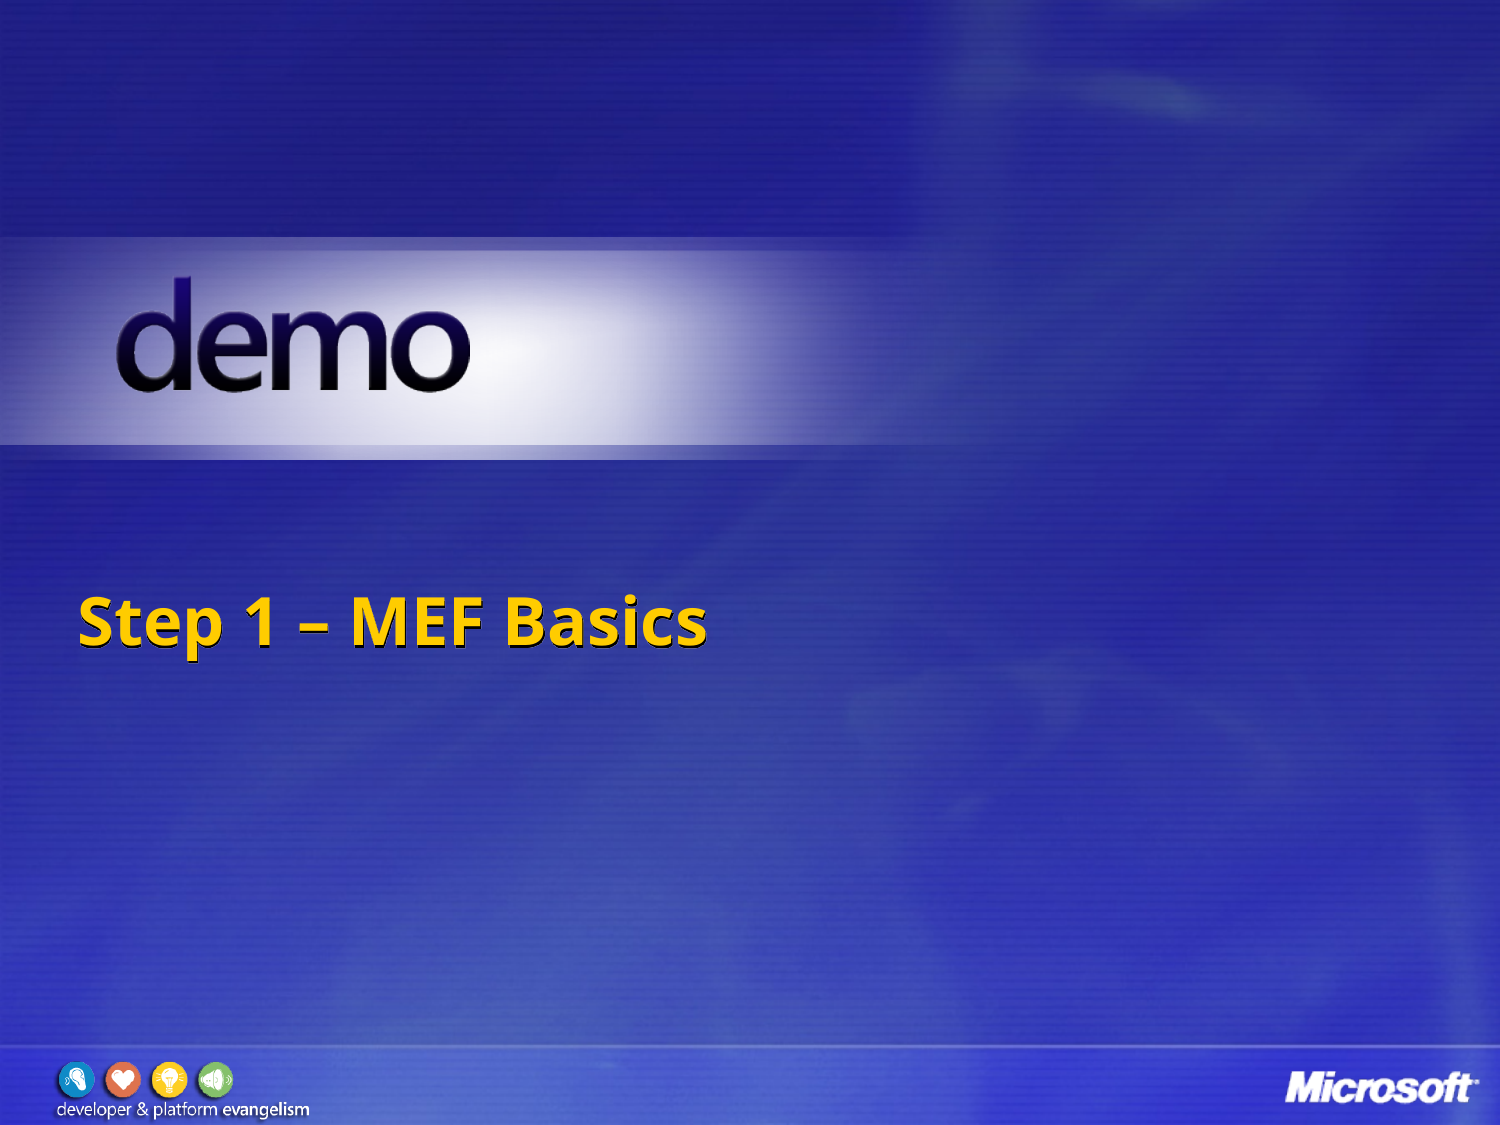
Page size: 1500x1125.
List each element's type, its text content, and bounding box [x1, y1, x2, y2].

picture [0, 0, 1500, 1125]
title Step 1 – MEF Basics [62, 524, 1413, 713]
